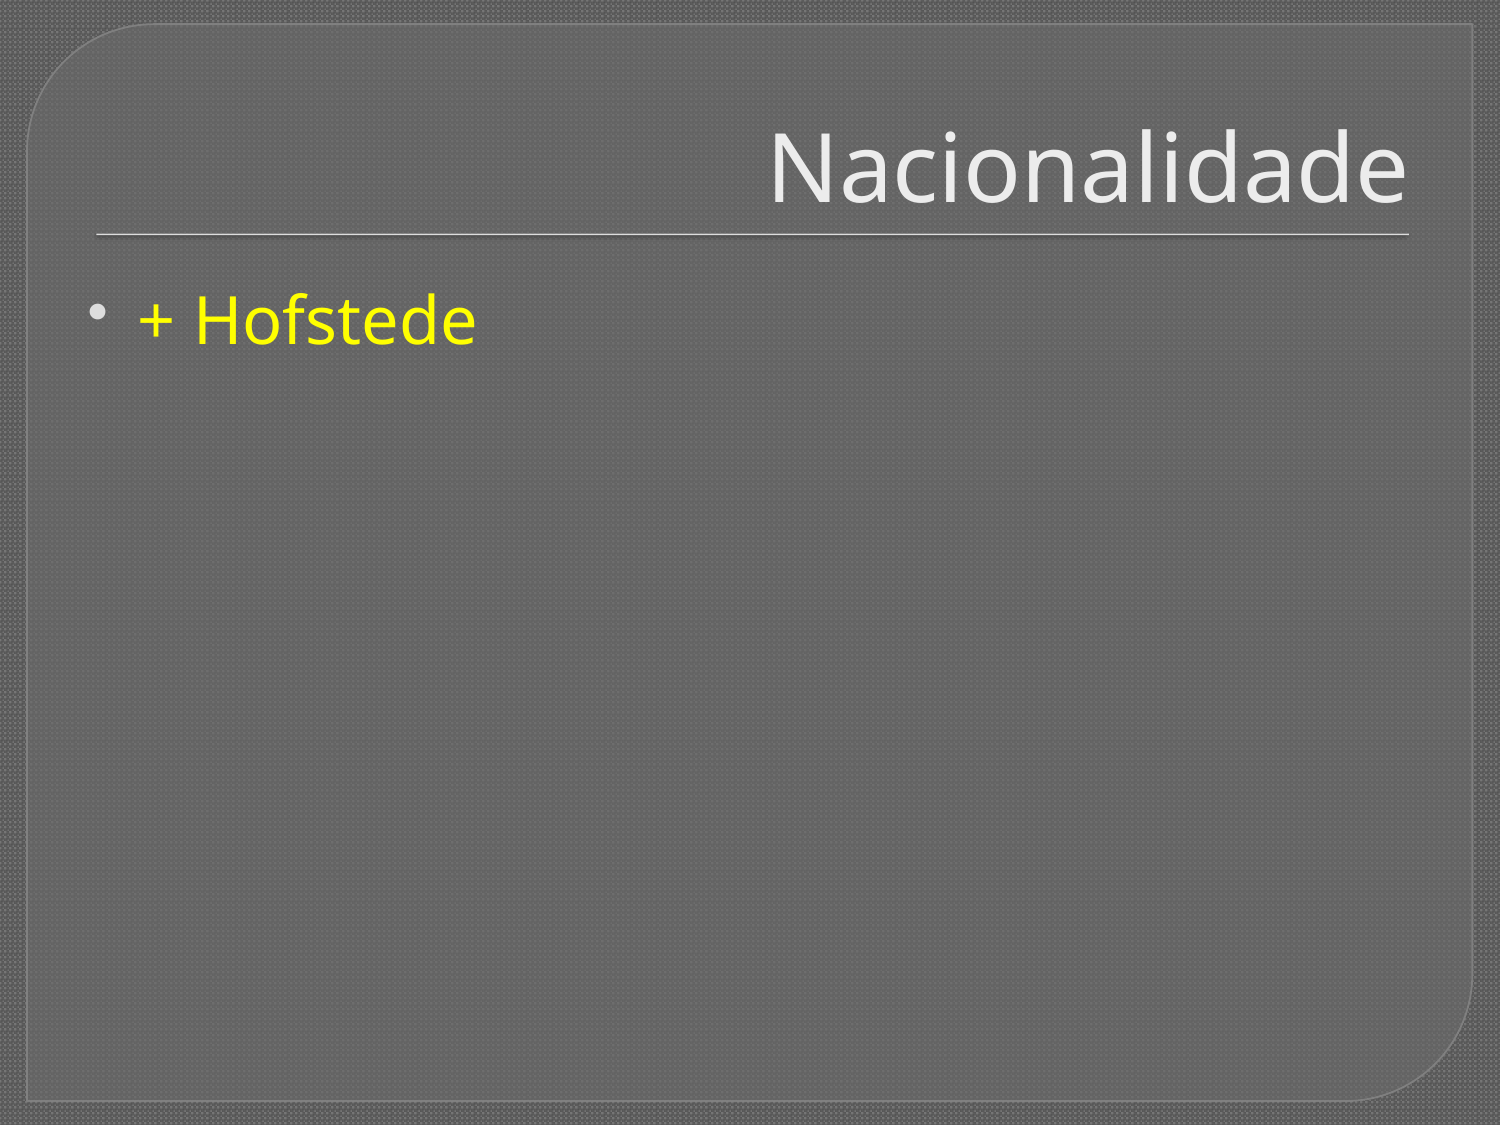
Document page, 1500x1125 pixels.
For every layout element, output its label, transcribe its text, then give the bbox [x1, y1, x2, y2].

list + Hofstede [75, 270, 1425, 1013]
title Nacionalidade [75, 41, 1425, 230]
